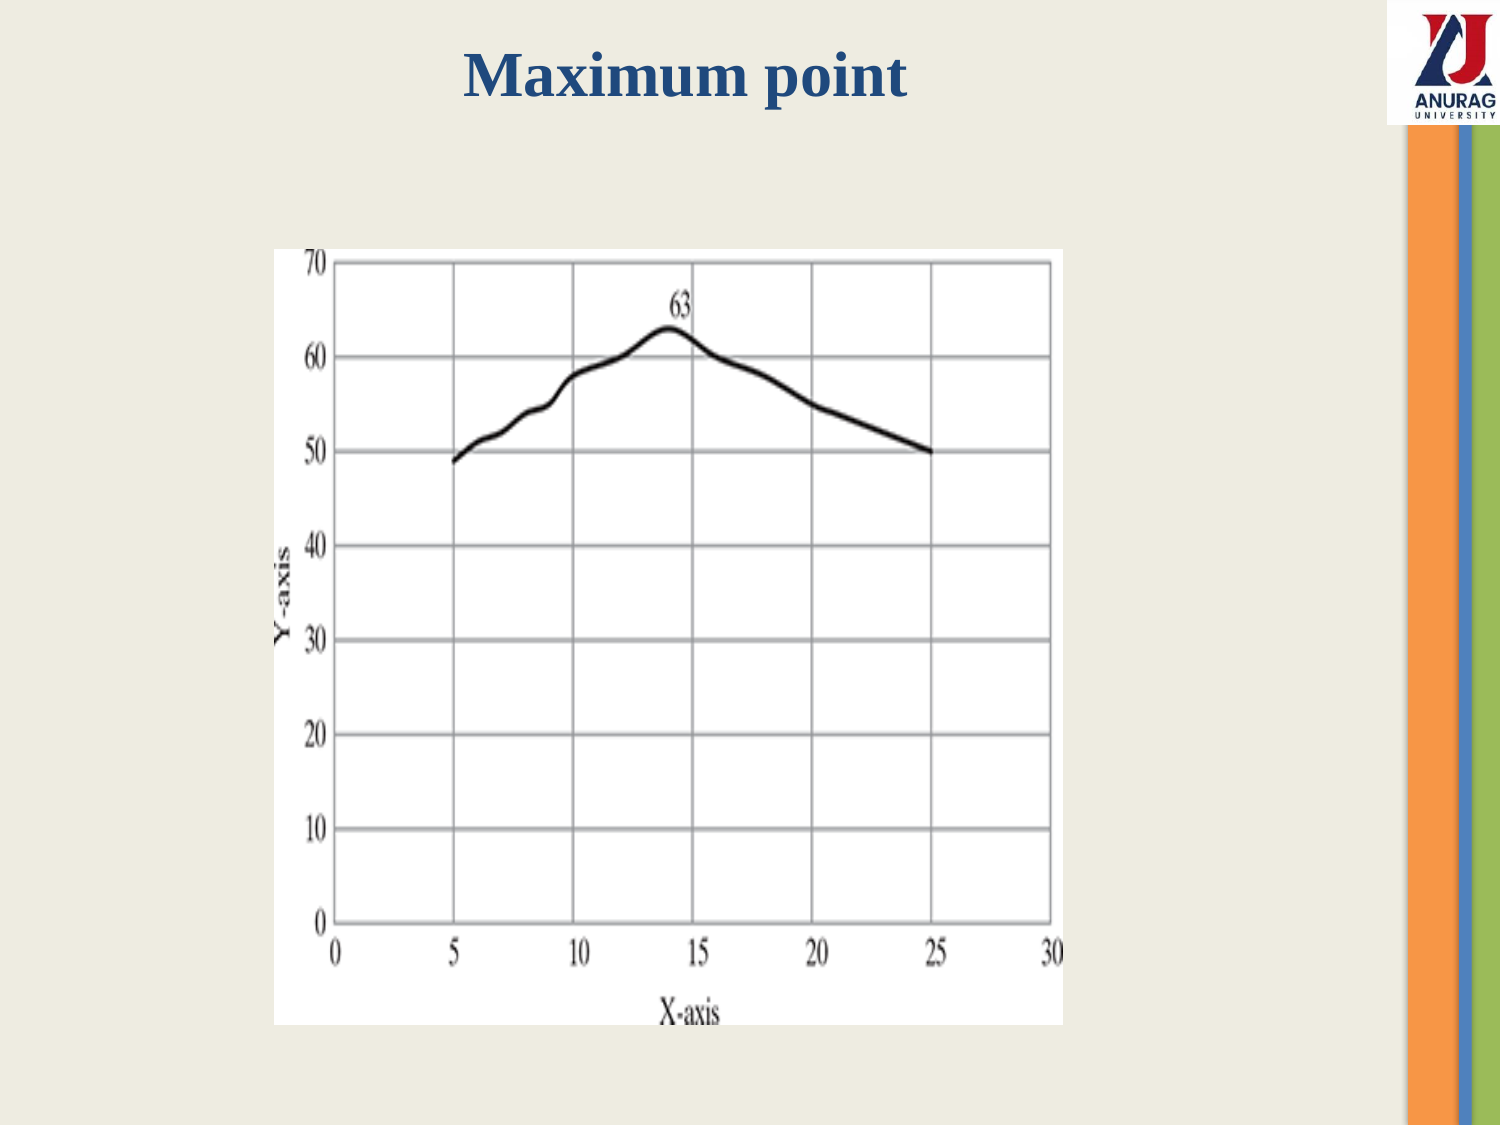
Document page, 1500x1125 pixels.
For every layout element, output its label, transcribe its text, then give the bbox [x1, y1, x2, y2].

title Maximum point [50, 24, 1338, 118]
picture [274, 249, 1063, 1026]
picture [1387, 0, 1500, 126]
